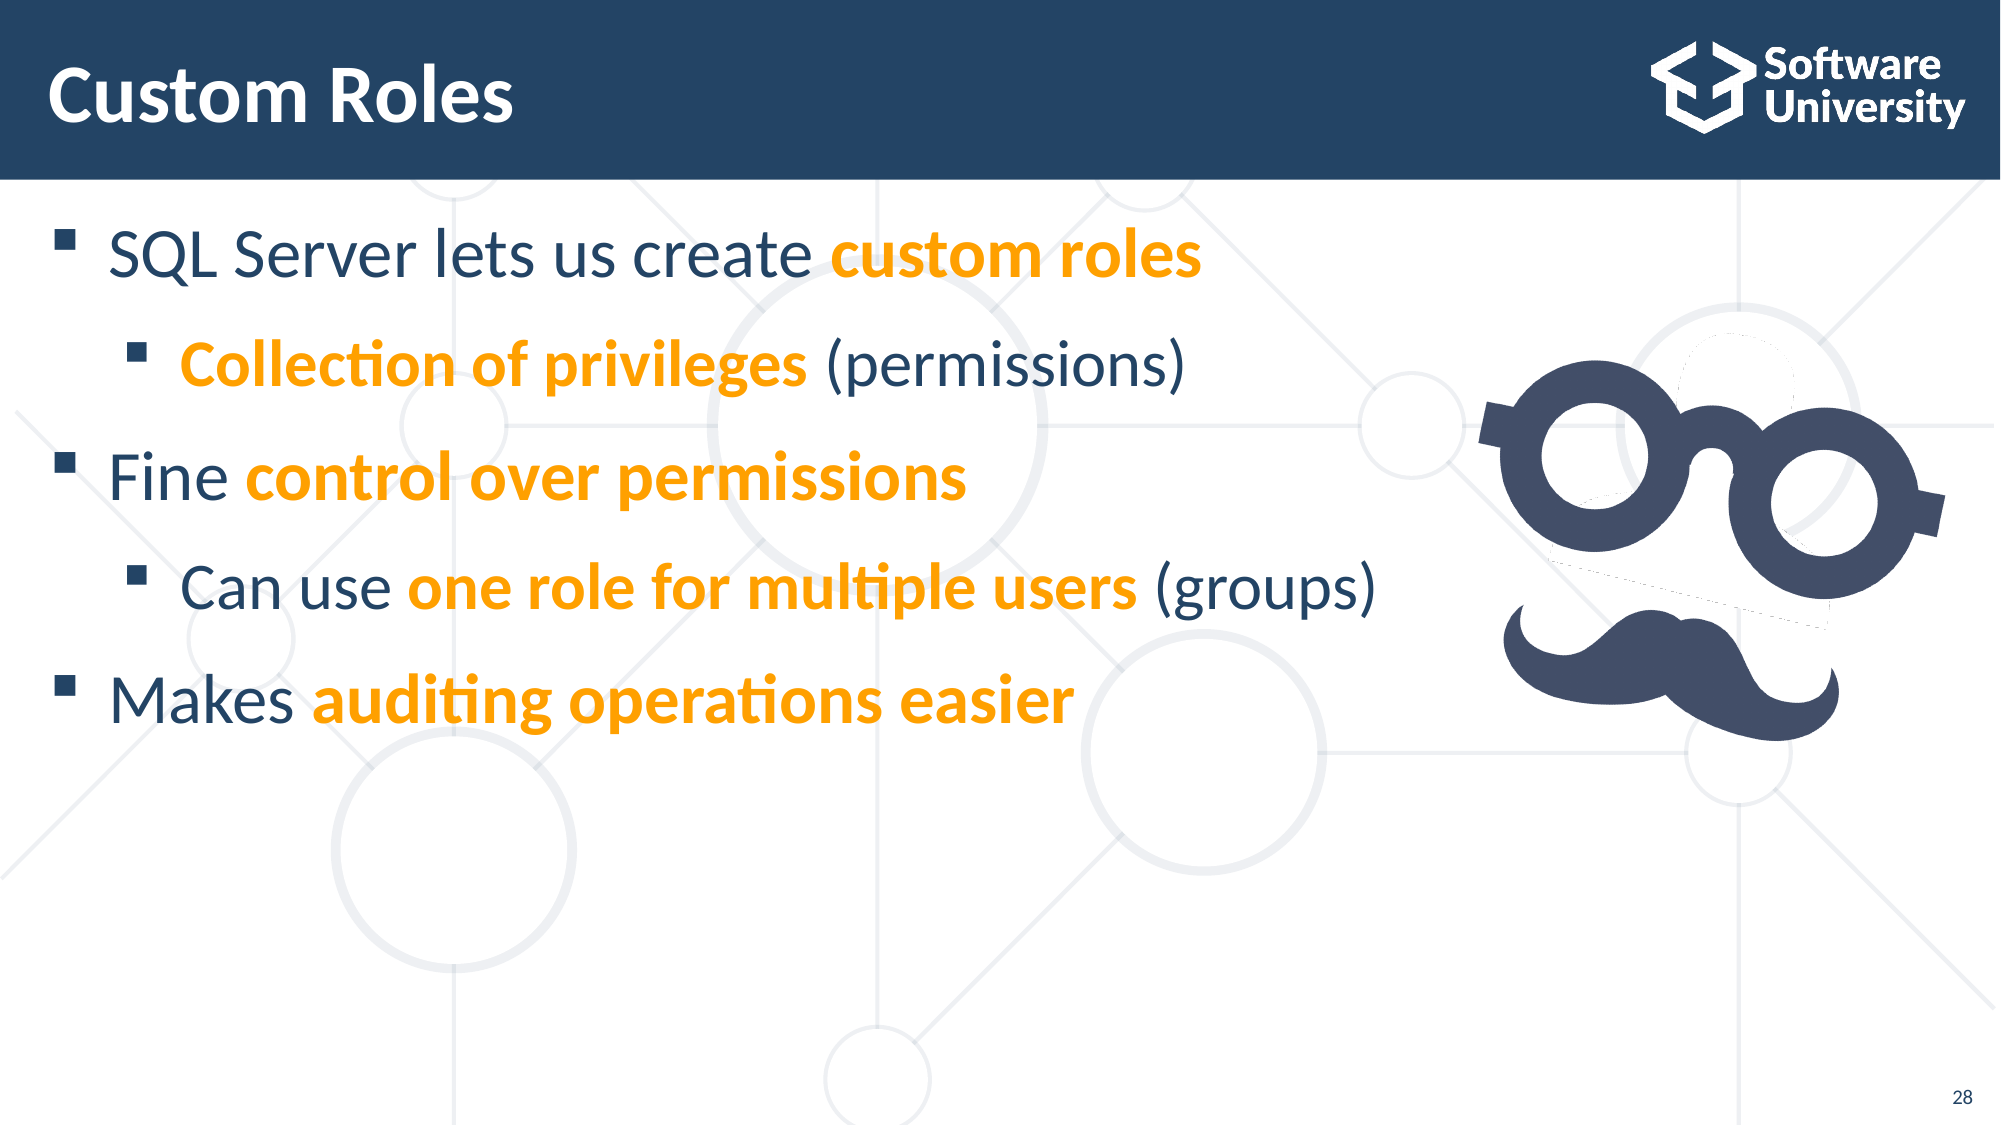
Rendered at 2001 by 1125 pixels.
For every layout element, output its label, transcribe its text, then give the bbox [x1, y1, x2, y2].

picture [1443, 276, 1955, 787]
picture [1651, 41, 1966, 134]
title Custom Roles [31, 16, 1625, 162]
list SQL Server lets us create custom roles Collection of privileges (permissions) Fine control over permissions Can use one role for multiple users (groups) Makes auditing operations easier [31, 196, 1970, 1104]
slide_number 28 [1927, 1067, 1989, 1117]
